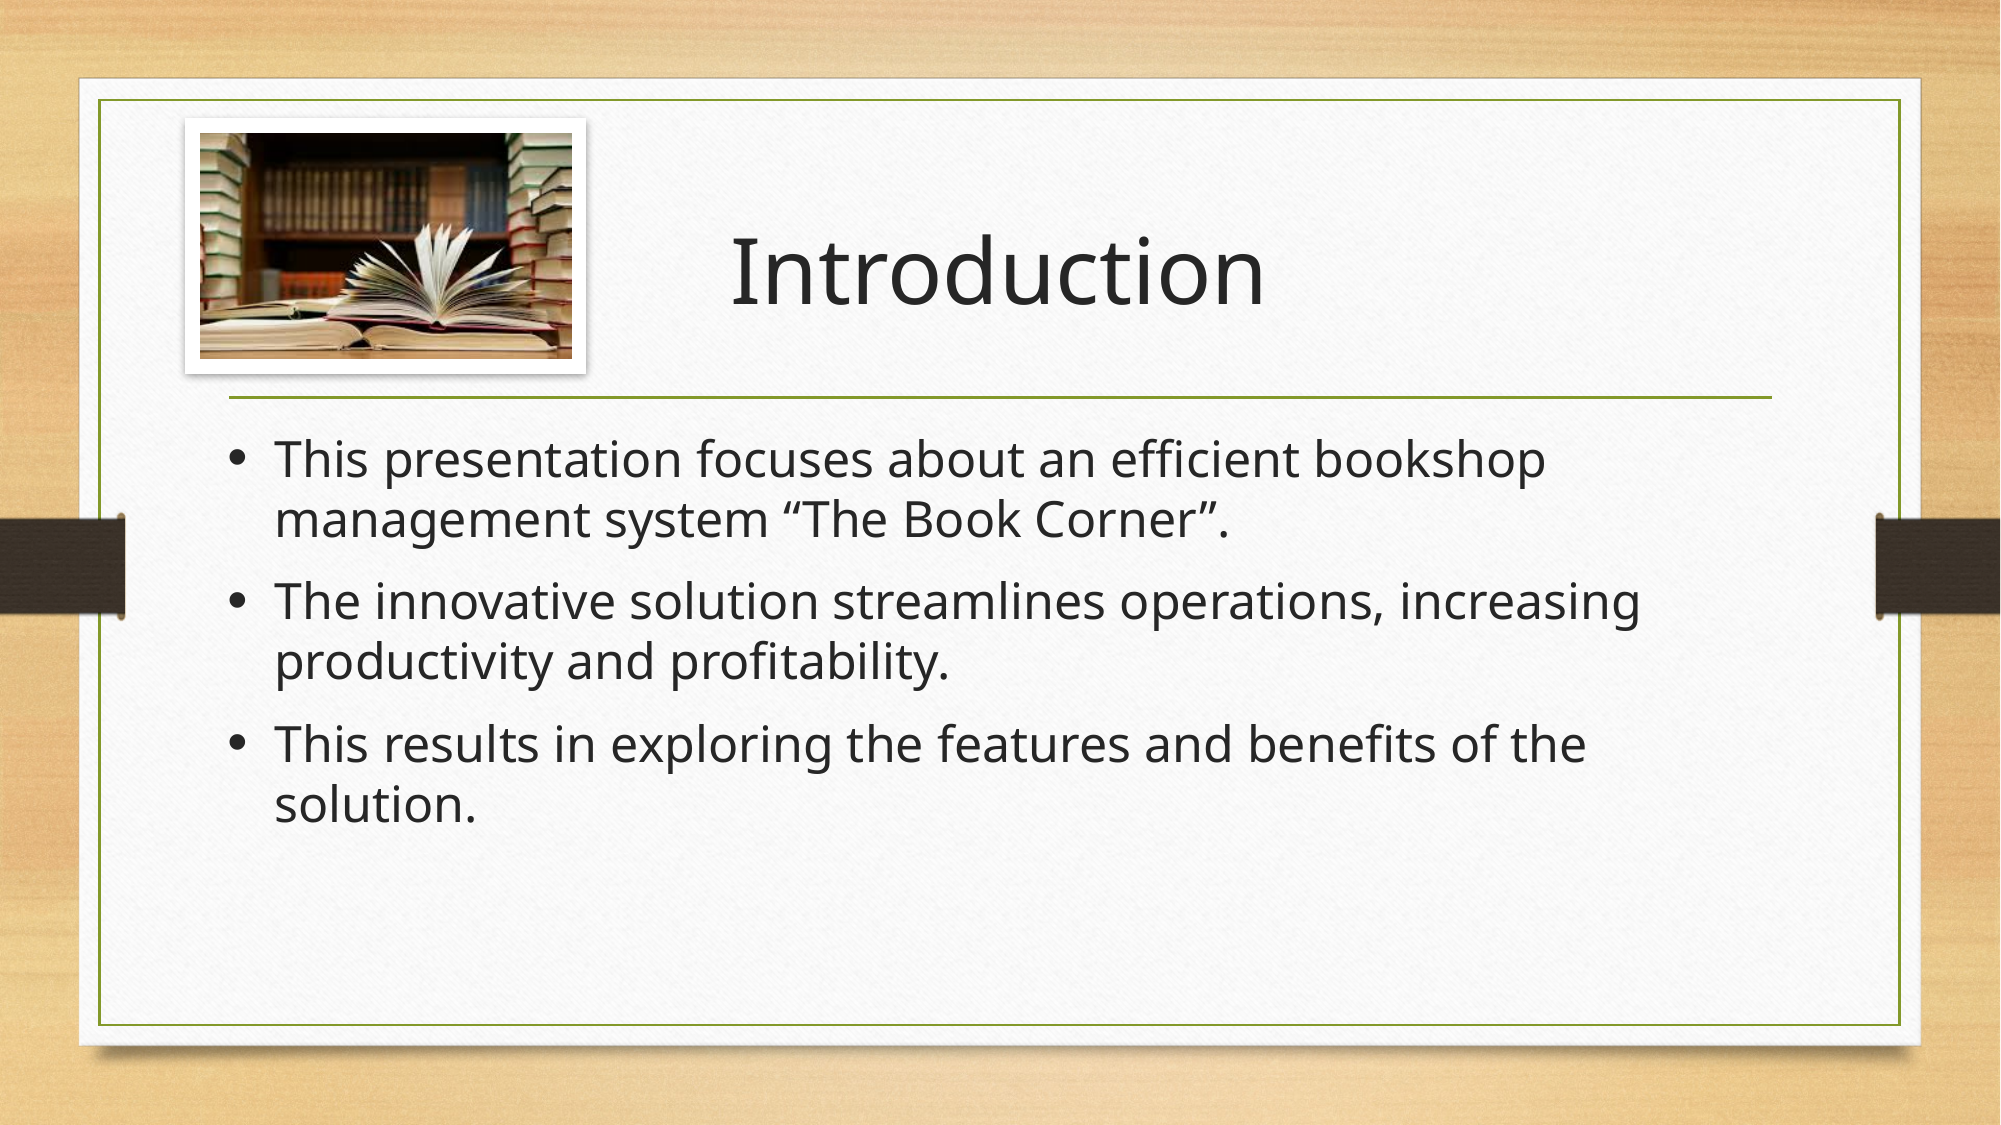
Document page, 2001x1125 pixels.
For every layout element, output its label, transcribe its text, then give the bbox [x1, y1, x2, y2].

picture [0, 0, 2001, 1125]
list This presentation focuses about an efficient bookshop management system “The Book Corner”. The innovative solution streamlines operations, increasing productivity and profitability. This results in exploring the features and benefits of the solution. [212, 419, 1788, 964]
title Introduction [592, 161, 1788, 375]
